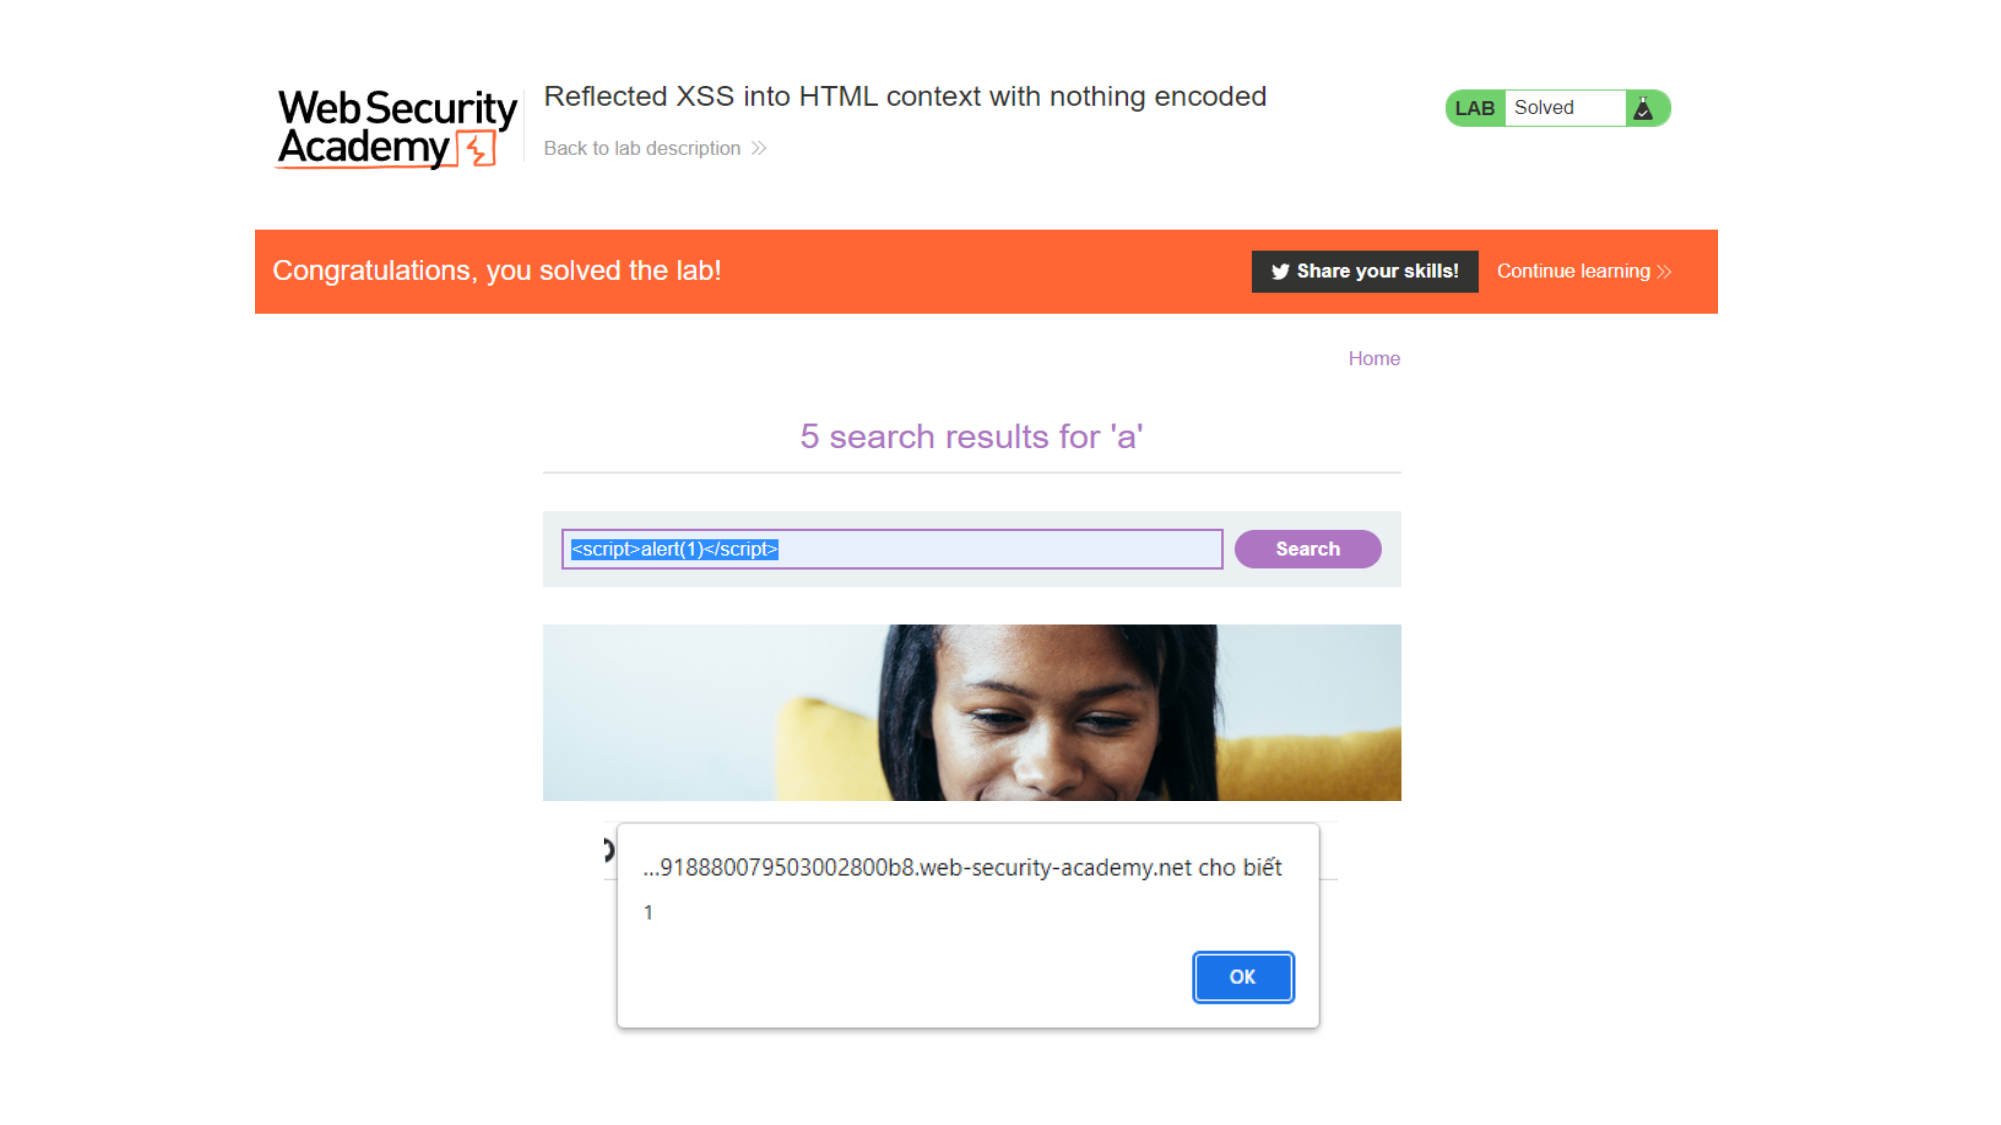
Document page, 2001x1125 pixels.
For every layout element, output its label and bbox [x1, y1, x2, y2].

picture [604, 821, 1338, 1042]
picture [255, 65, 1718, 801]
